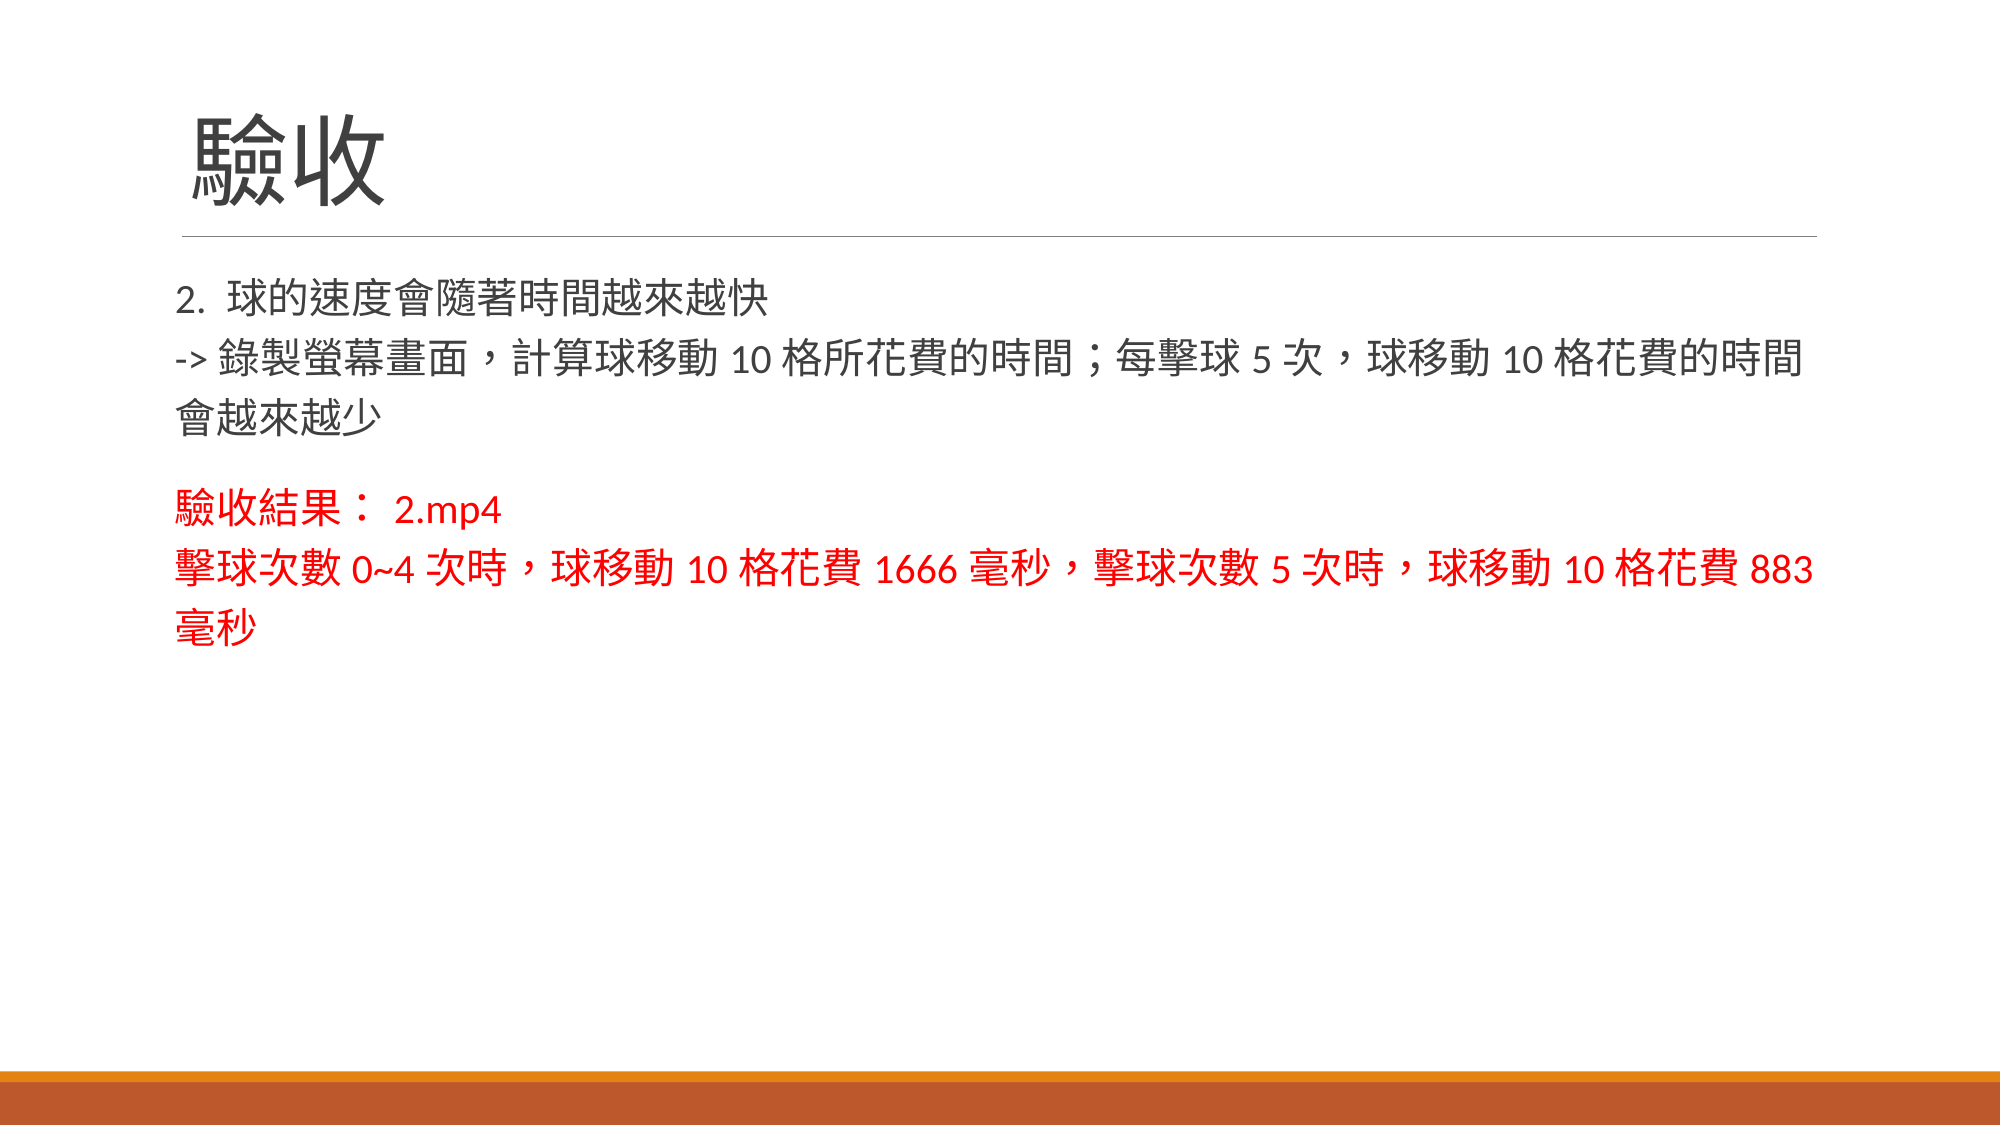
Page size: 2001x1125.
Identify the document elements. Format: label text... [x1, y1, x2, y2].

list 2. 球的速度會隨著時間越來越快 ->錄製螢幕畫面，計算球移動10格所花費的時間；每擊球5次，球移動10格花費的時間會越來越少 驗收結果：2.mp4 擊球次數0~4次時，球移動10格花費1666毫秒，擊球次數5次時，球移動10格花費883毫秒 [174, 254, 1825, 915]
title 驗收 [174, 0, 1825, 227]
